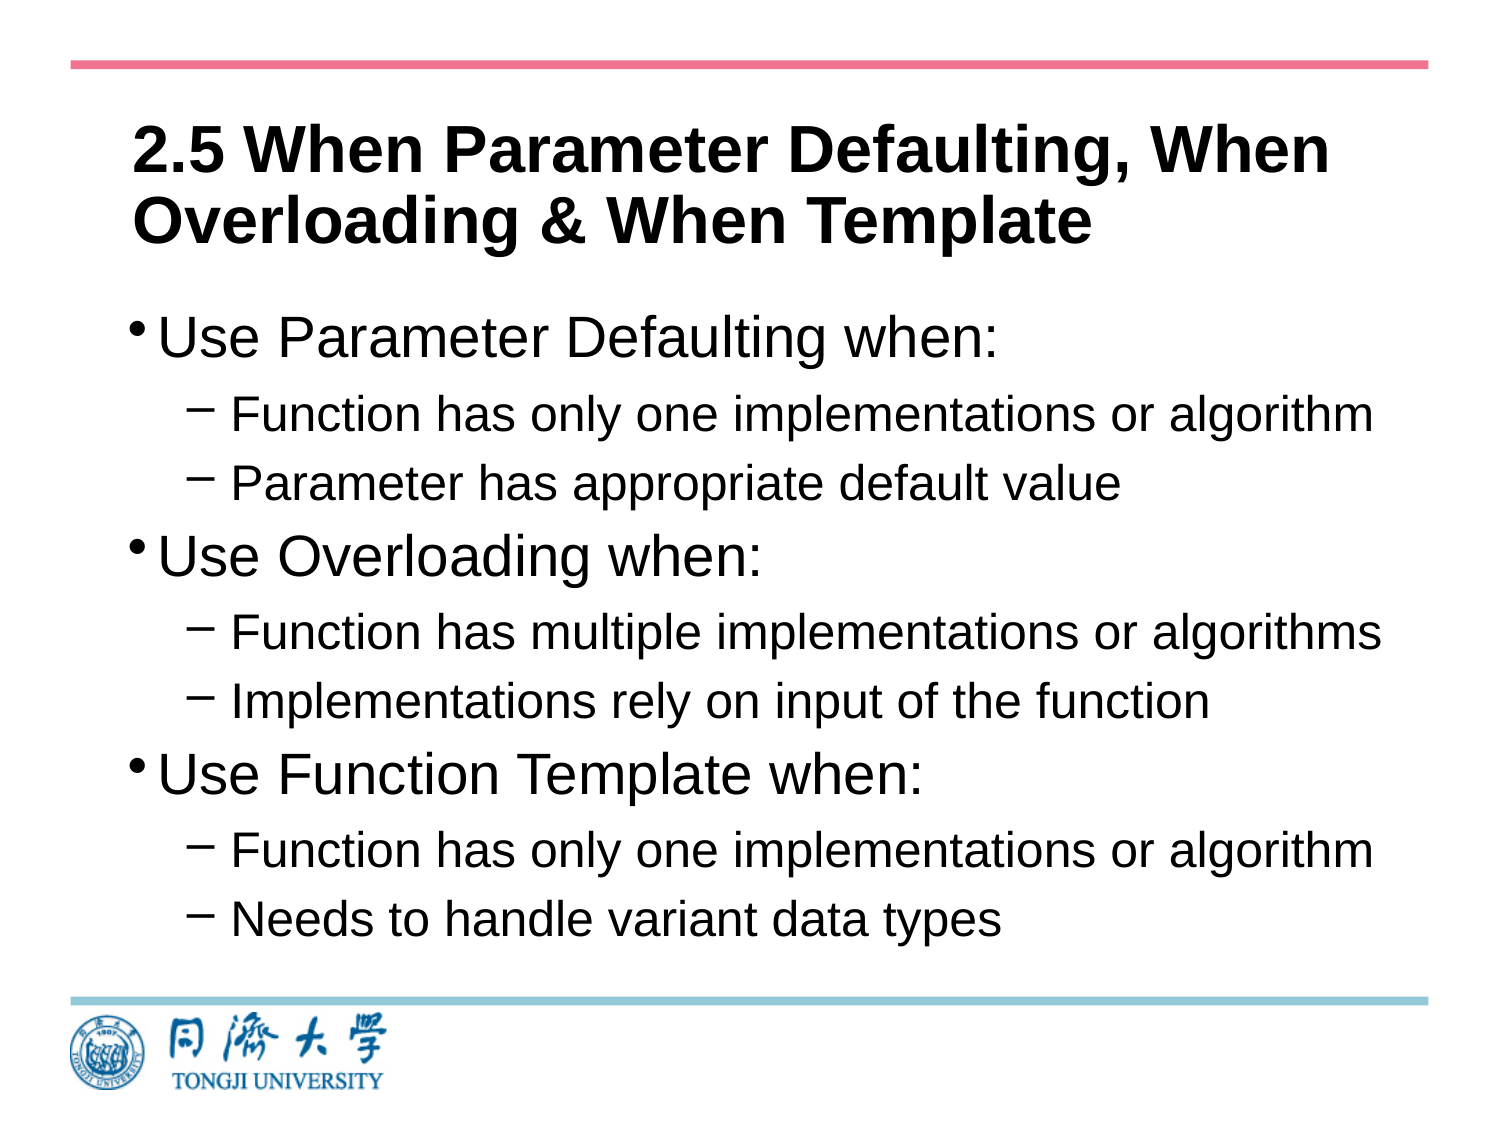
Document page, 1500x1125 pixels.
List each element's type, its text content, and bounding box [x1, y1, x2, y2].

title 2.5 When Parameter Defaulting, When Overloading & When Template [117, 107, 1430, 274]
list Use Parameter Defaulting when: Function has only one implementations or algorithm Parameter has appropriate default value Use Overloading when: Function has multiple implementations or algorithms Implementations rely on input of the function Use Function Template when: Function has only one implementations or algorithm Needs to handle variant data types [112, 299, 1459, 975]
picture [70, 1012, 388, 1090]
